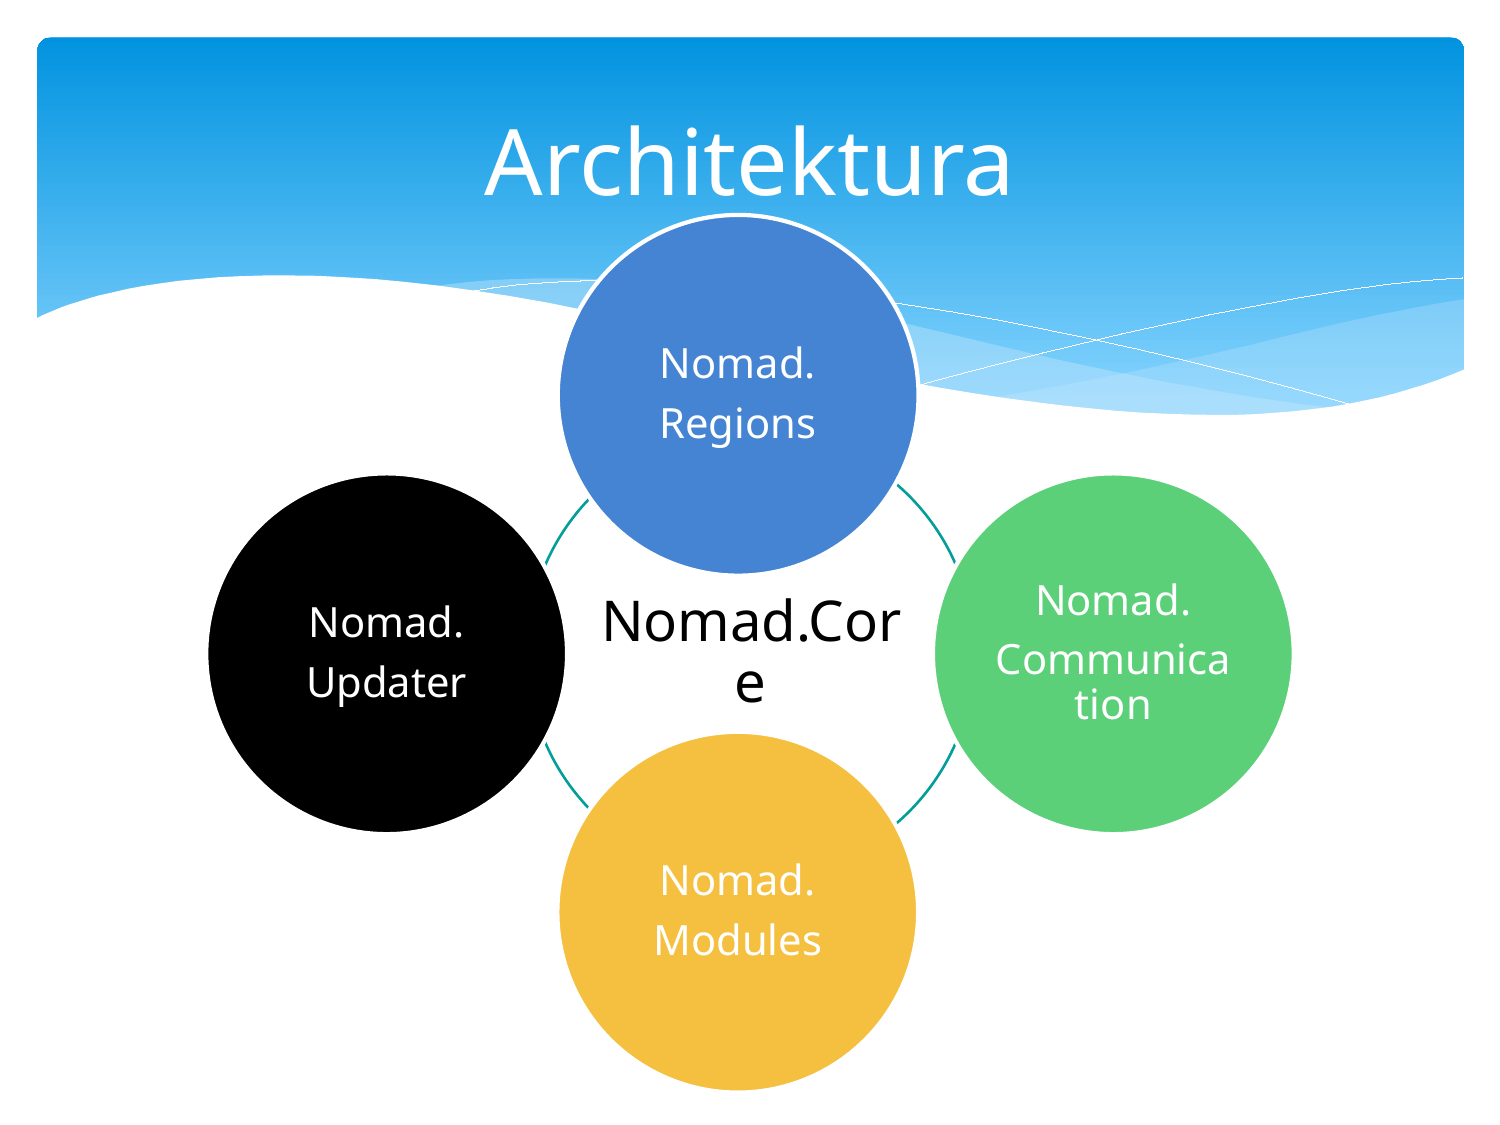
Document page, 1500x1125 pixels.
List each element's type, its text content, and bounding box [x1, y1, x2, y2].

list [142, 302, 1359, 1006]
title Architektura [75, 55, 1425, 261]
